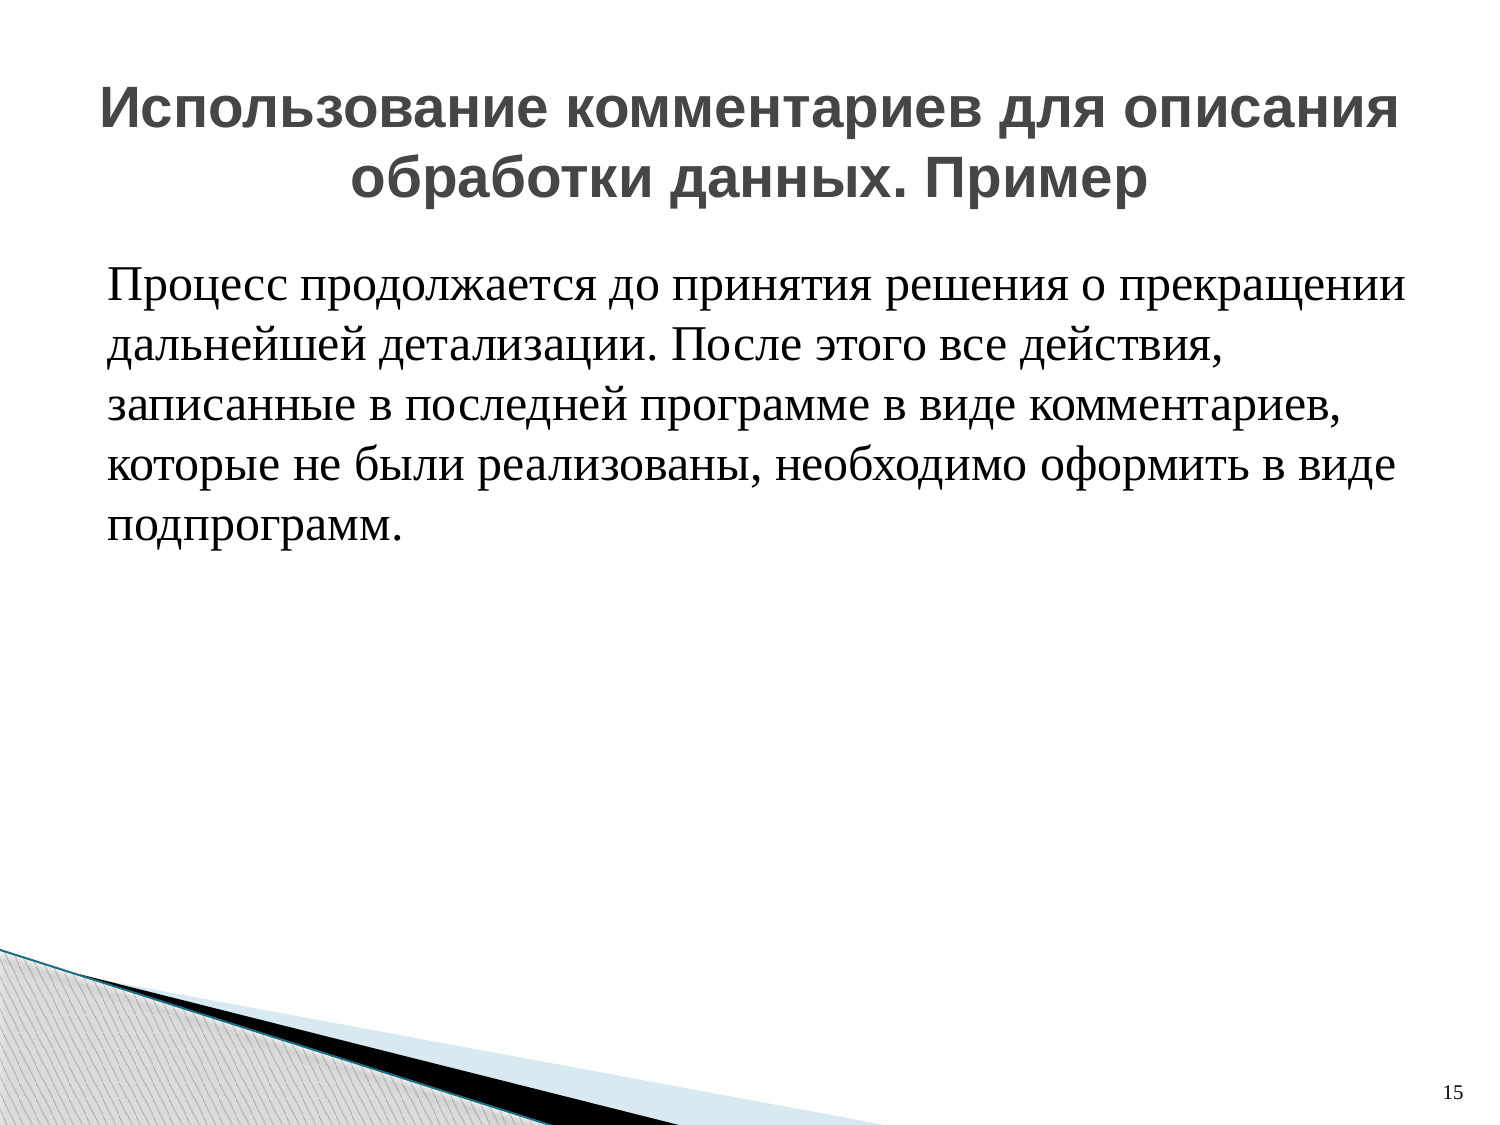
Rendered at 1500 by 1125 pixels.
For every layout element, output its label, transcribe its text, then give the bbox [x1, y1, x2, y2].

title Использование комментариев для описания обработки данных. Пример [75, 45, 1425, 233]
slide_number 15 [1418, 1051, 1479, 1112]
list Процесс продолжается до принятия решения о прекращении дальнейшей детализации. После этого все действия, записанные в последней программе в виде комментариев, которые не были реализованы, необходимо оформить в виде подпрограмм. [75, 243, 1425, 986]
